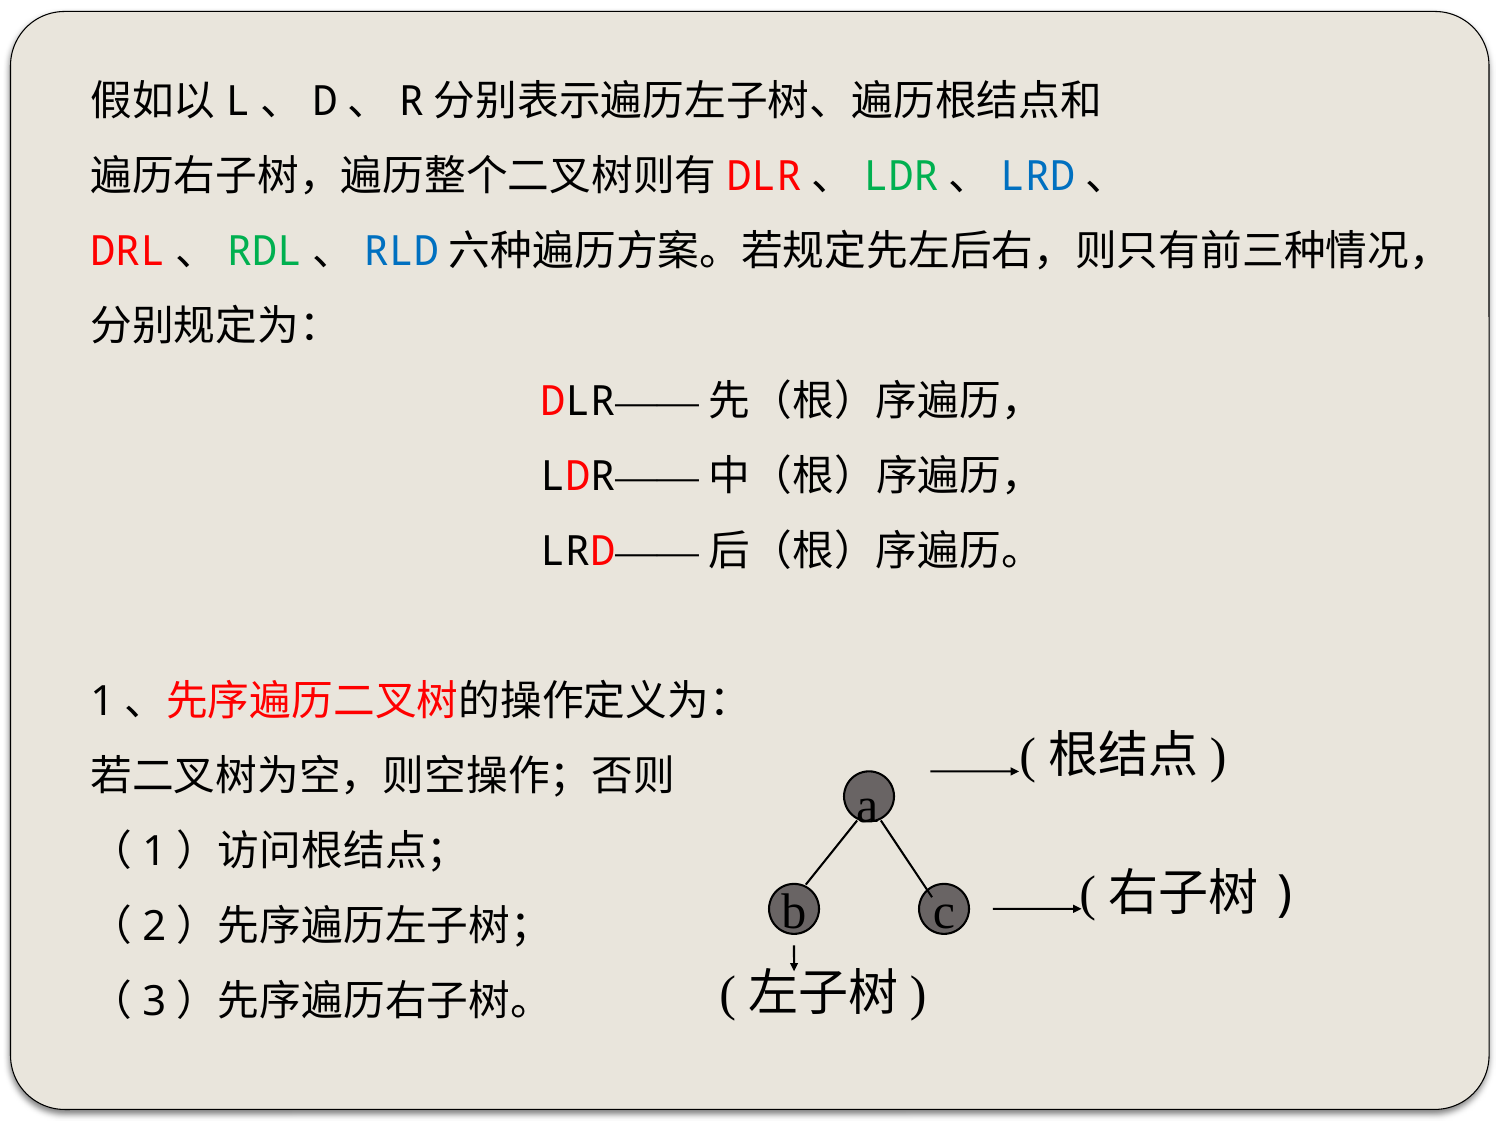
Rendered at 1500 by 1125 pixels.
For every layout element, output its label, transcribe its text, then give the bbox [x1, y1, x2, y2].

text_box b [769, 883, 820, 934]
text_box c [919, 883, 970, 934]
text_box (右子树) [1064, 853, 1315, 928]
text_box (根结点) [1004, 715, 1242, 791]
text_box (左子树) [704, 953, 942, 1028]
text_box 假如以L、D、R分别表示遍历左子树、遍历根结点和 遍历右子树，遍历整个二叉树则有DLR、LDR、LRD、 DRL、RDL、RLD六种遍历方案。若规定先左后右，则只有前三种情况，分别规定为： DLR——先（根）序遍历， LDR——中（根）序遍历， LRD——后（根）序遍历。 1、先序遍历二叉树的操作定义为： 若二叉树为空，则空操作；否则 （1）访问根结点； （2）先序遍历左子树； （3）先序遍历右子树。 [75, 41, 1489, 1092]
text_box a [841, 765, 894, 841]
